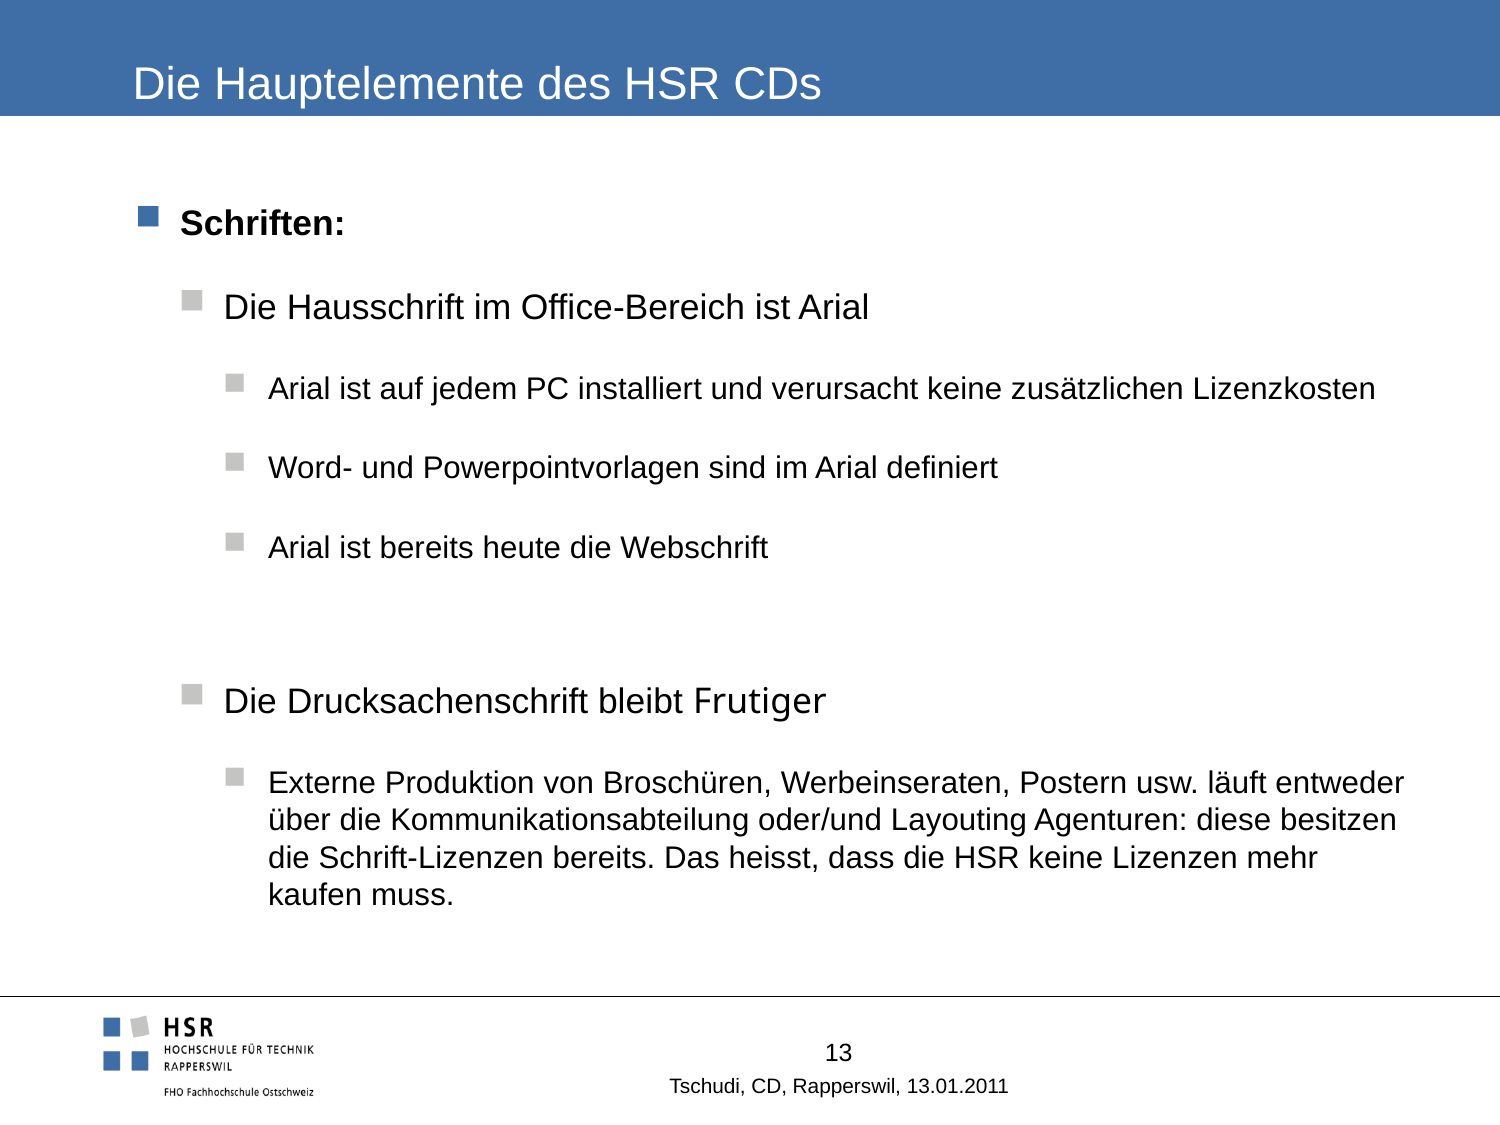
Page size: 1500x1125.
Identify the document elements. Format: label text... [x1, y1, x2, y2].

footer Tschudi, CD, Rapperswil, 13.01.2011 [501, 1064, 1177, 1106]
slide_number 13 [503, 1042, 1175, 1062]
list Schriften: Die Hausschrift im Office-Bereich ist Arial Arial ist auf jedem PC installiert und verursacht keine zusätzlichen Lizenzkosten Word- und Powerpointvorlagen sind im Arial definiert Arial ist bereits heute die Webschrift Die Drucksachenschrift bleibt Frutiger Externe Produktion von Broschüren, Werbeinseraten, Postern usw. läuft entweder über die Kommunikationsabteilung oder/und Layouting Agenturen: diese besitzen die Schrift-Lizenzen bereits. Das heisst, dass die HSR keine Lizenzen mehr kaufen muss. [76, 192, 1424, 984]
picture [60, 1001, 327, 1111]
title Die Hauptelemente des HSR CDs [0, 0, 1500, 116]
